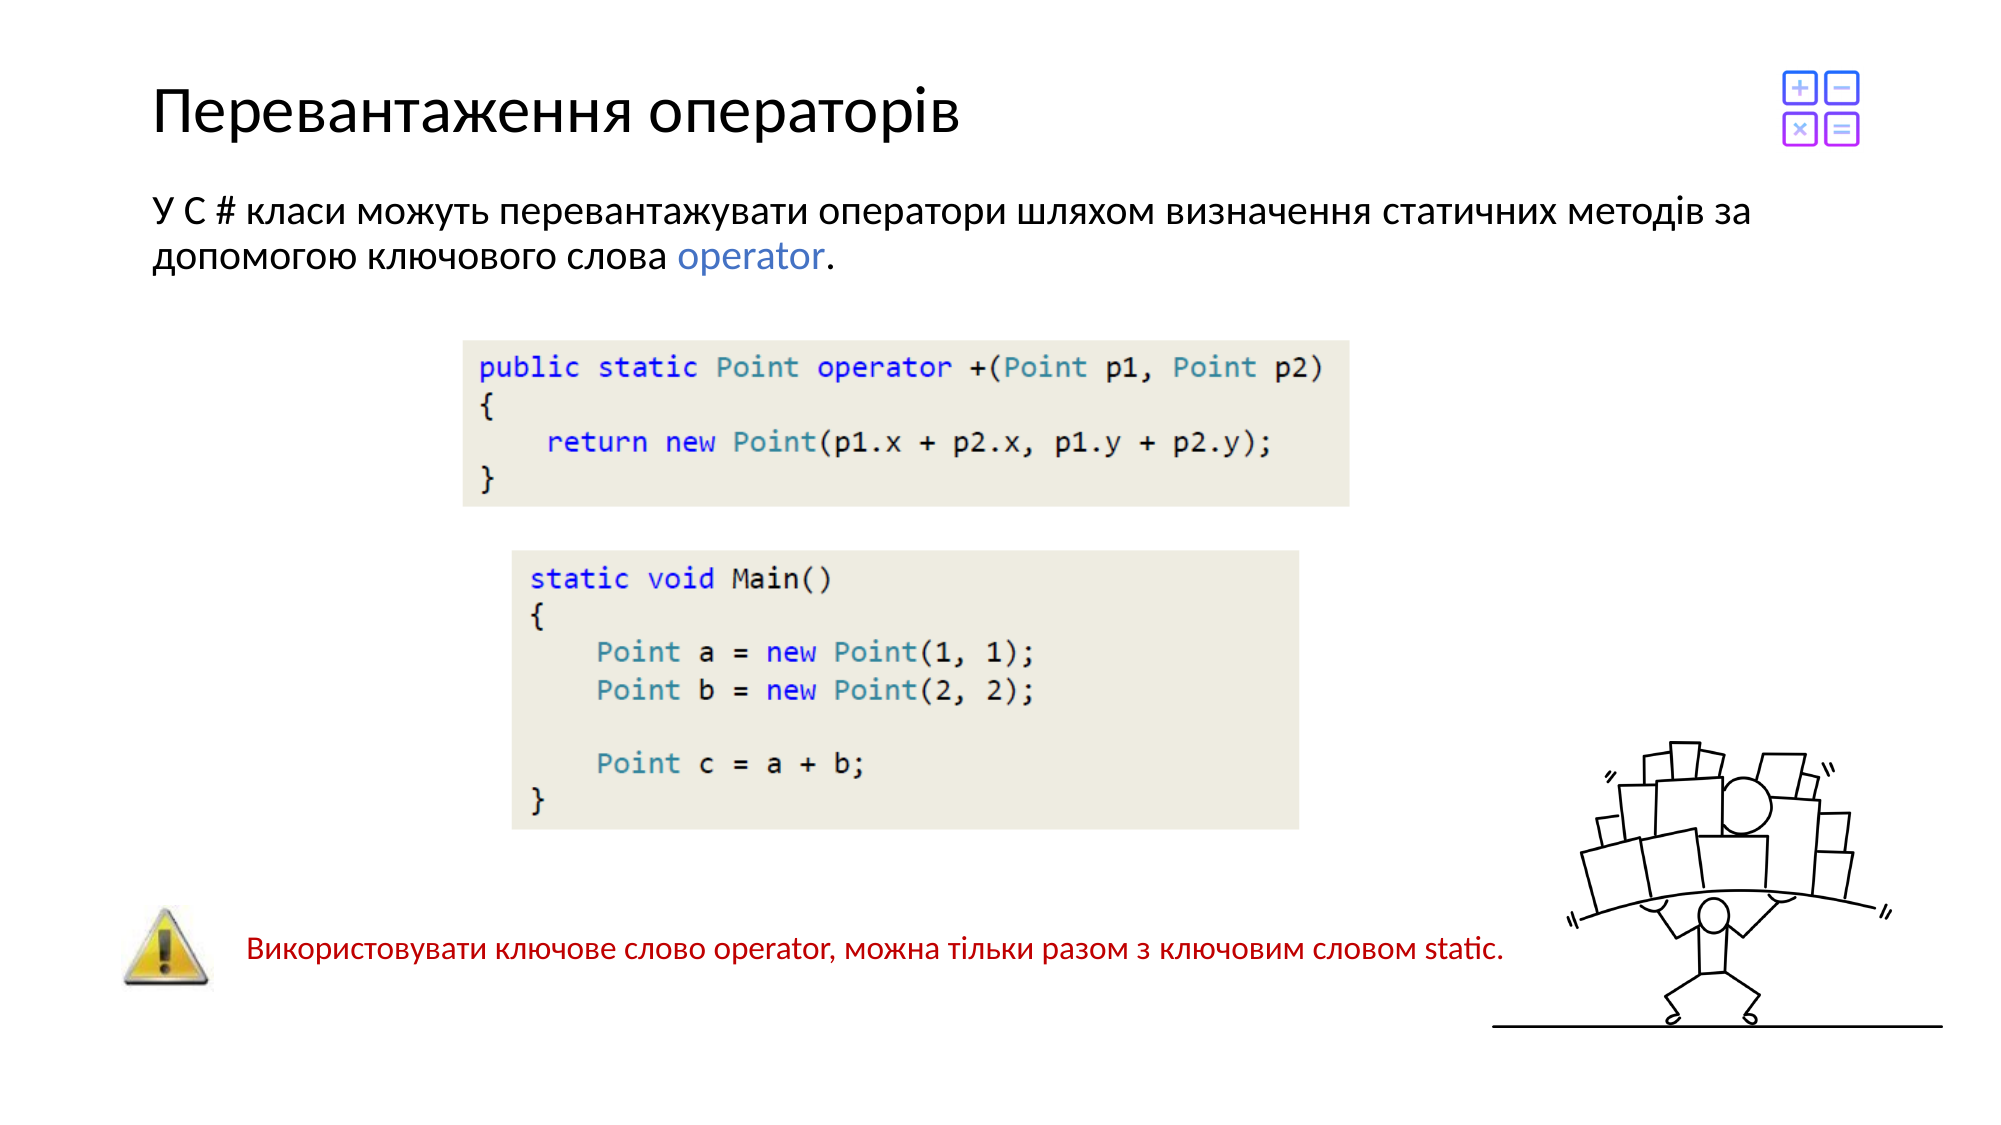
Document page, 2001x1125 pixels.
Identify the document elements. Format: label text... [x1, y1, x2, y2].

list У C # класи можуть перевантажувати оператори шляхом визначення статичних методів за допомогою ключового слова operator. [137, 180, 1863, 1014]
text_box Використовувати ключове слово operator, можна тільки разом з ключовим словом static. [231, 918, 1492, 974]
picture [1492, 741, 1943, 1028]
title Перевантаження операторів [137, 59, 1863, 163]
picture [121, 904, 214, 992]
picture [456, 332, 1361, 841]
picture [1776, 66, 1864, 153]
